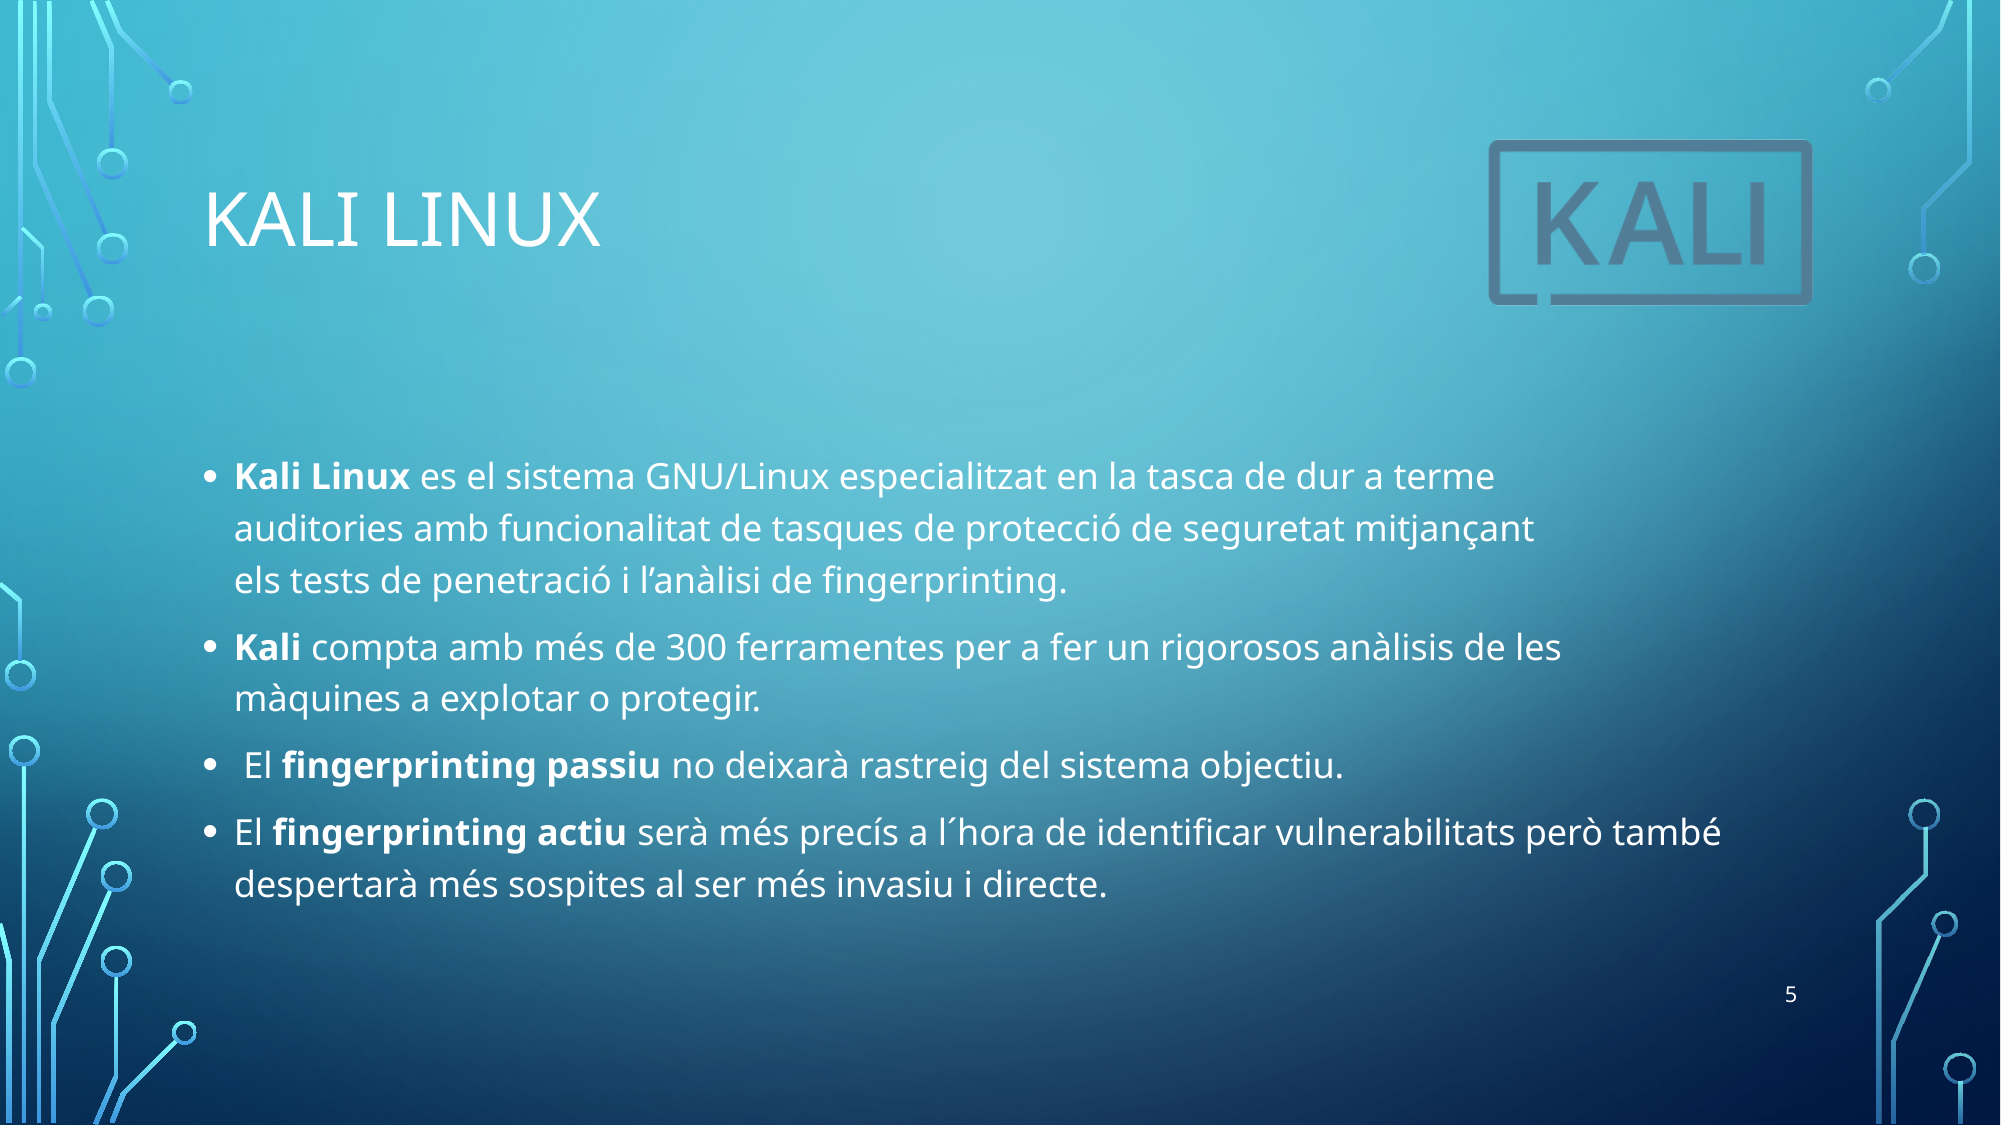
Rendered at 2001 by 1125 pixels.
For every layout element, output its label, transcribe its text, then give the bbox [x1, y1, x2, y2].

picture [1448, 119, 1854, 326]
list Kali Linux es el sistema GNU/Linux especialitzat en la tasca de dur a terme auditories amb funcionalitat de tasques de protecció de seguretat mitjançant els tests de penetració i l’anàlisi de fingerprinting. Kali compta amb més de 300 ferramentes per a fer un rigorosos anàlisis de les màquines a explotar o protegir. El fingerprinting passiu no deixarà rastreig del sistema objectiu. El fingerprinting actiu serà més precís a l´hora de identificar vulnerabilitats però també despertarà més sospites al ser més invasiu i directe. [187, 437, 1813, 1019]
title Kali linux [187, 101, 1813, 344]
slide_number 5 [1685, 965, 1813, 1025]
